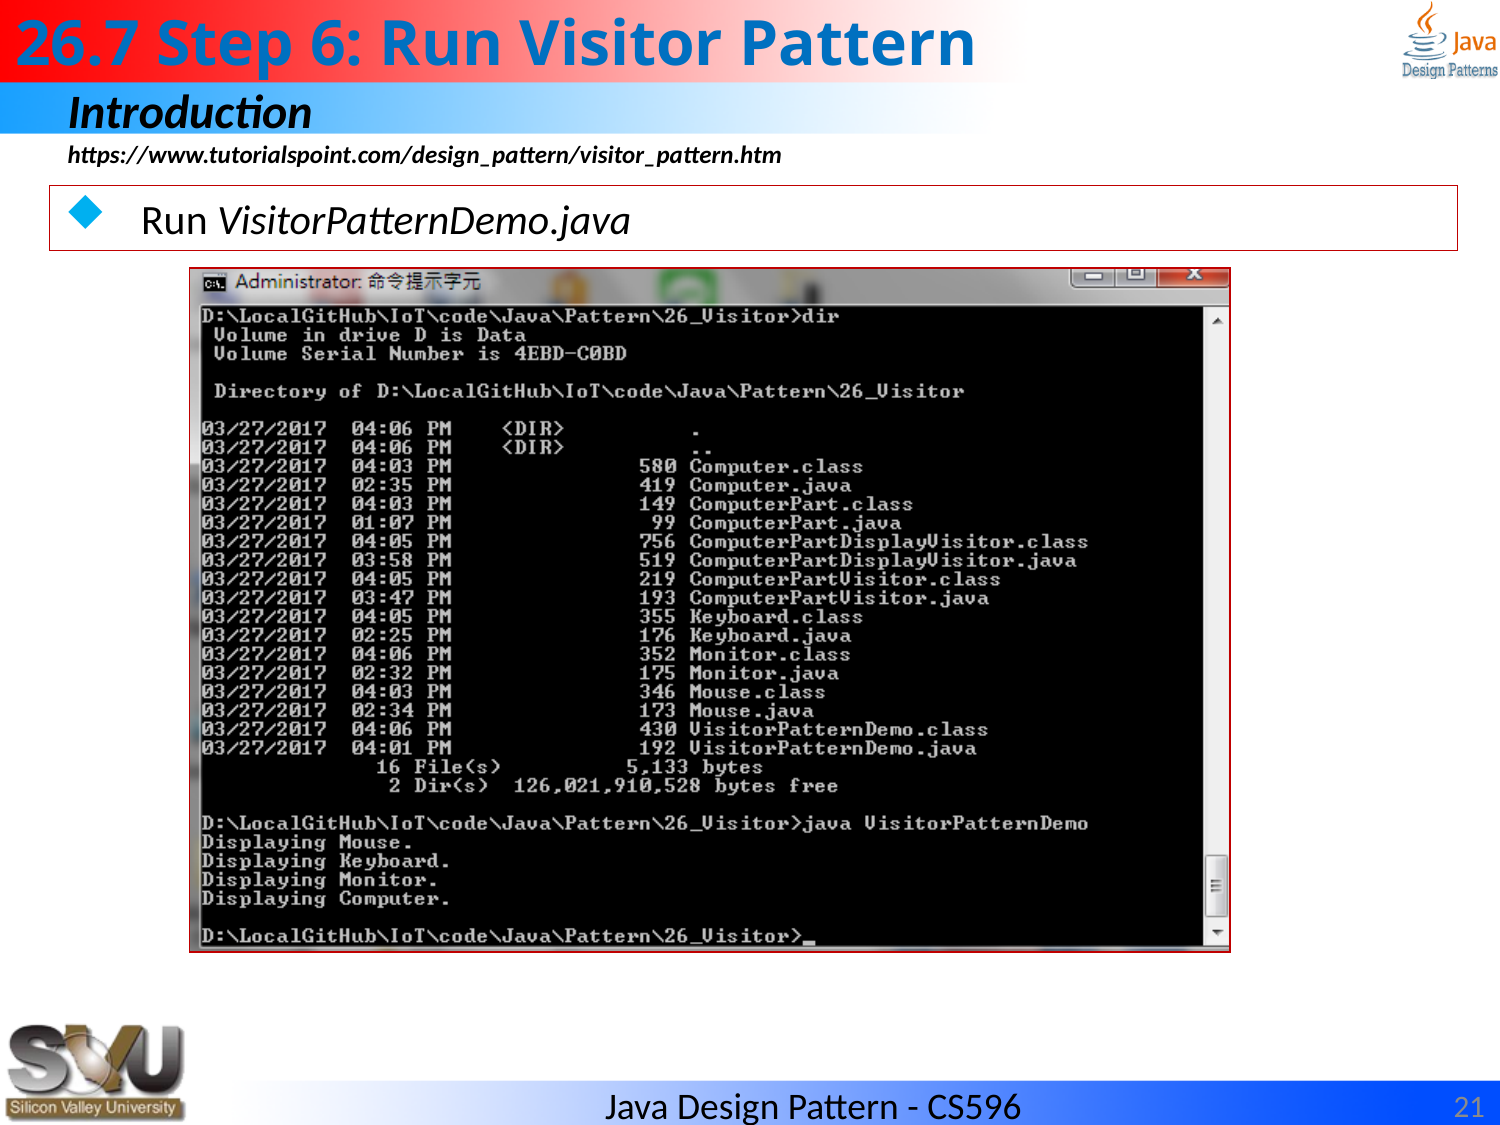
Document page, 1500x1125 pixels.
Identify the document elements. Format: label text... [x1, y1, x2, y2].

picture [1400, 0, 1500, 79]
text_box Java Design Pattern - CS596 [462, 1075, 1165, 1125]
title 26.7 Step 6: Run Visitor Pattern [0, 0, 1500, 95]
picture [0, 95, 1500, 1125]
text_box Introduction https://www.tutorialspoint.com/design_pattern/visitor_pattern.htm [52, 73, 1008, 176]
slide_number 21 [1162, 1074, 1500, 1125]
text_box Run VisitorPatternDemo.java [49, 185, 1458, 251]
